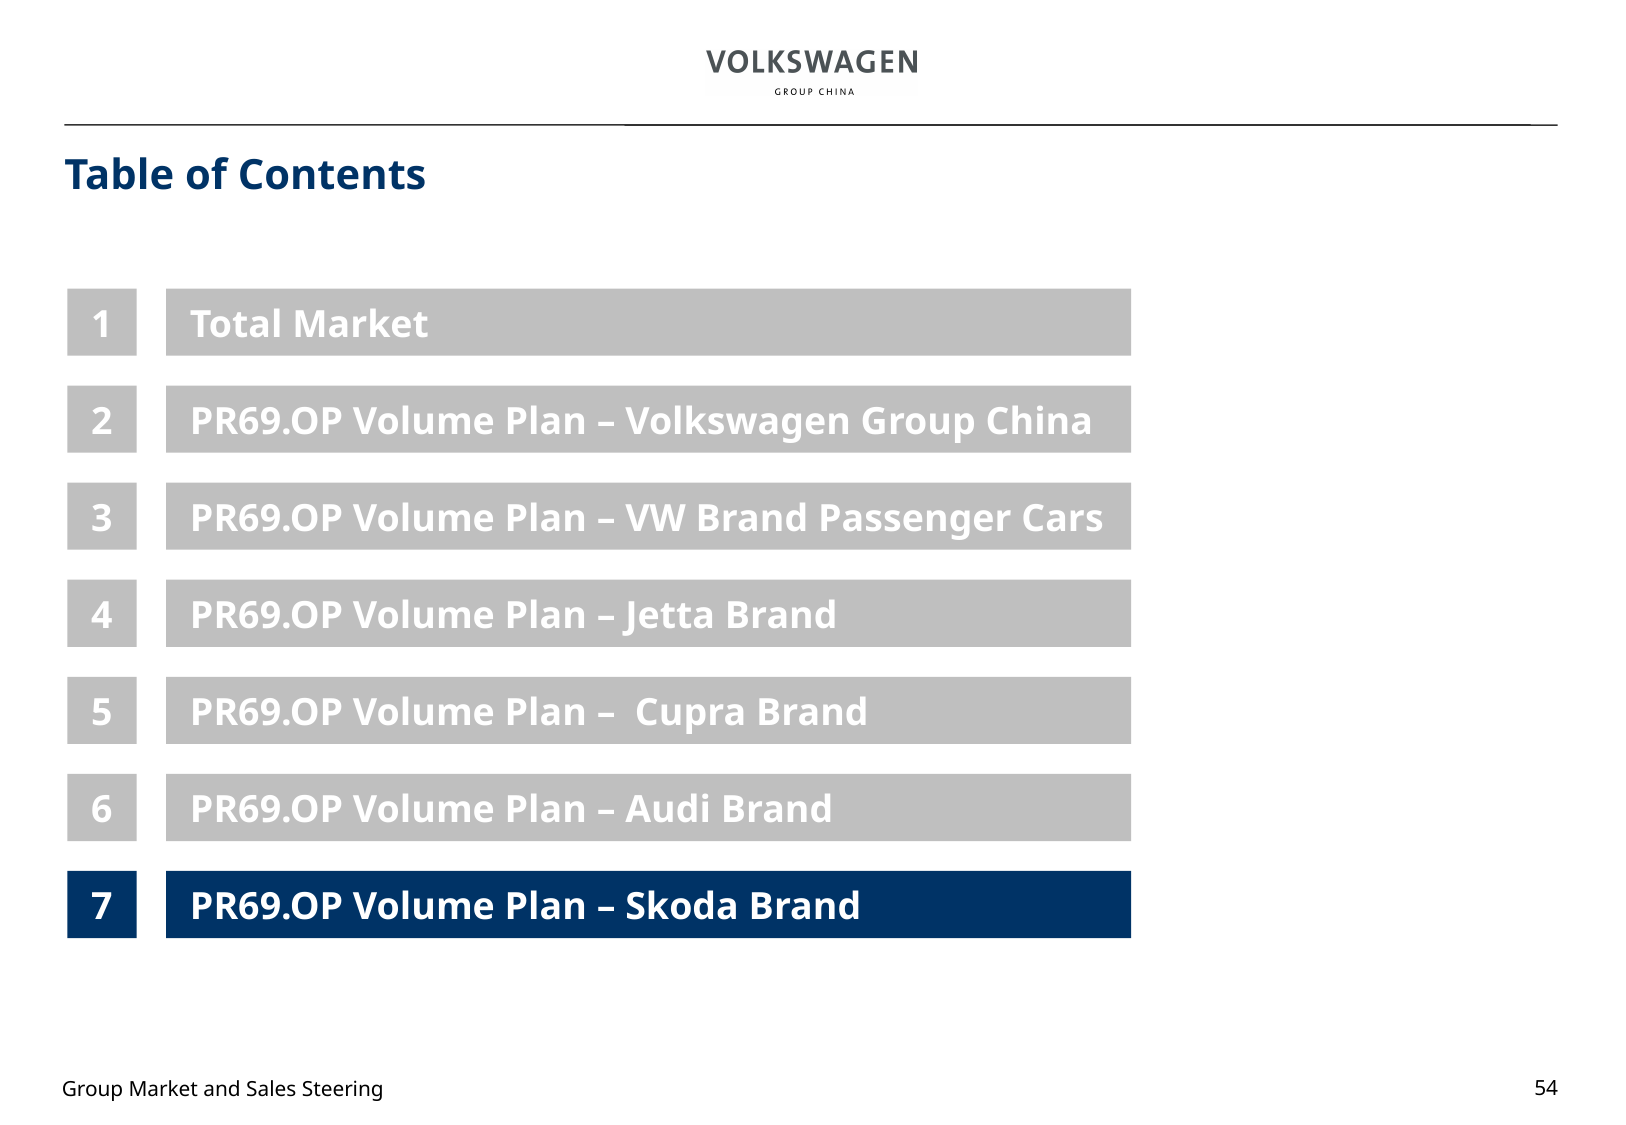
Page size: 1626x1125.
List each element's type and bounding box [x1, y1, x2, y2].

text_box [166, 676, 1132, 744]
text_box [67, 385, 137, 453]
text_box [67, 676, 137, 744]
text_box [67, 579, 137, 647]
slide_number [1437, 1074, 1558, 1104]
text_box [67, 482, 137, 550]
text_box [67, 773, 137, 842]
text_box [166, 870, 1132, 939]
text_box [67, 870, 137, 939]
text_box [67, 288, 137, 356]
text_box [166, 288, 1132, 356]
footer [61, 1075, 429, 1120]
text_box [166, 579, 1132, 647]
text_box [166, 385, 1132, 453]
picture [705, 49, 918, 96]
title [64, 147, 1558, 260]
text_box [166, 773, 1132, 842]
text_box [166, 482, 1132, 550]
